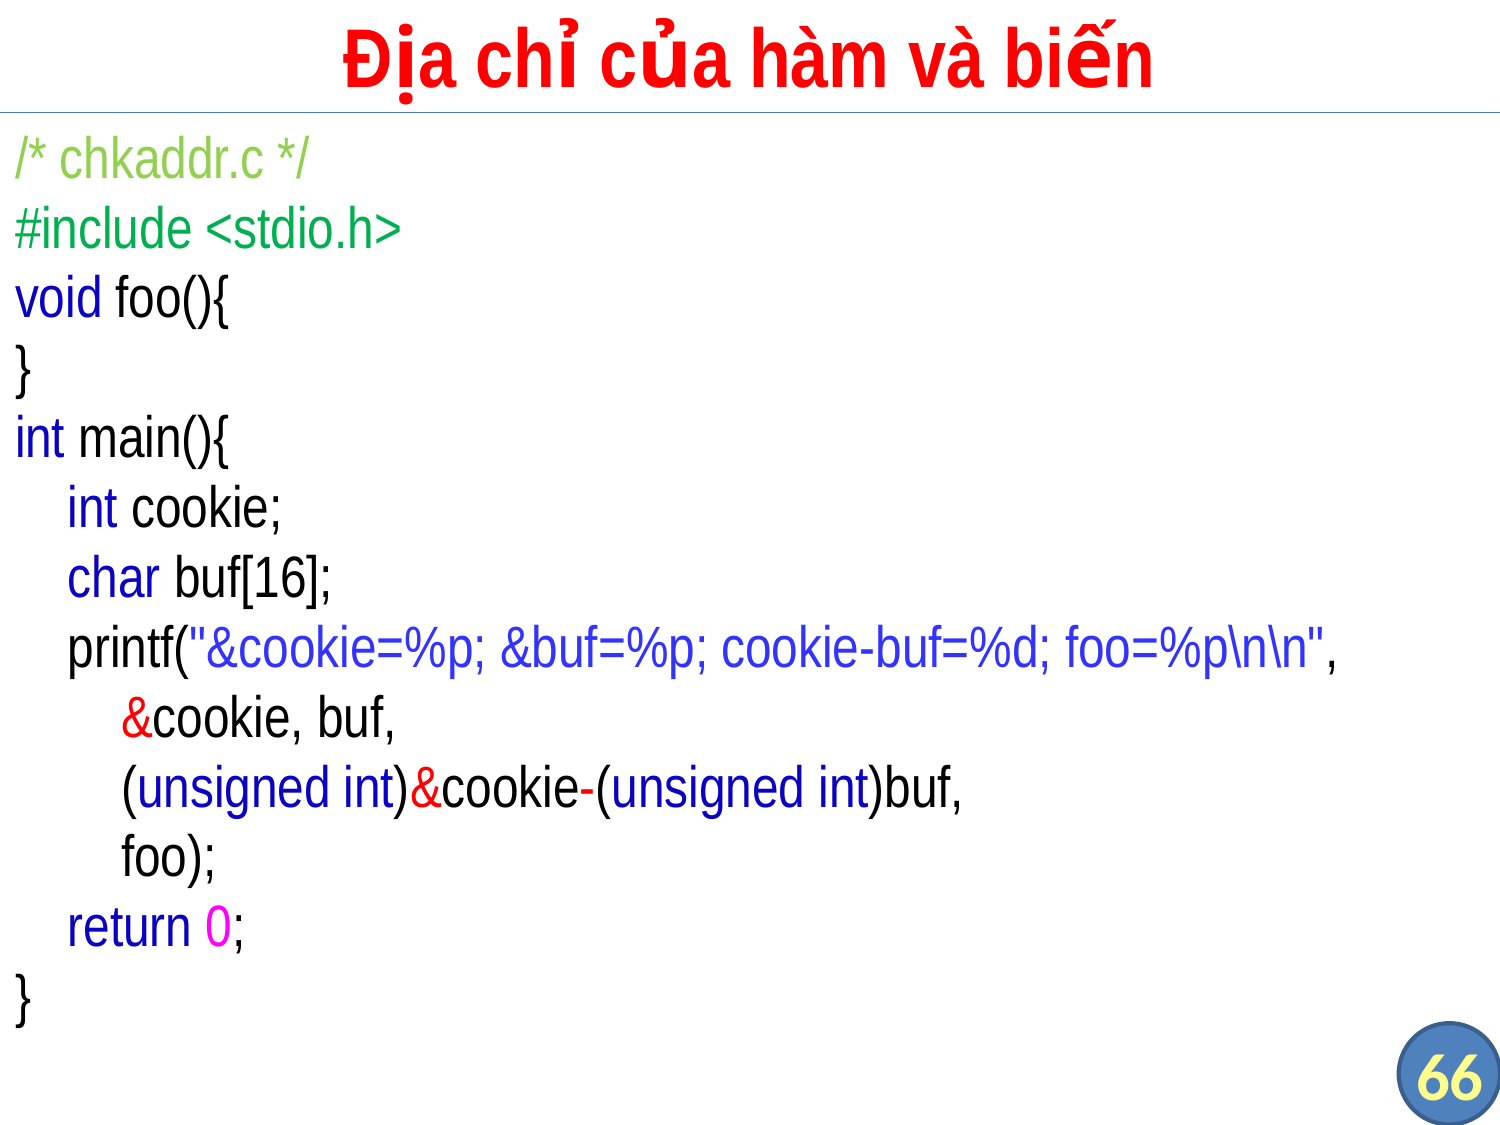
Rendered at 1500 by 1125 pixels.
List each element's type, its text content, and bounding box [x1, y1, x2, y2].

list /* chkaddr.c */ #include <stdio.h> void foo(){ } int main(){ int cookie; char buf[16]; printf("&cookie=%p; &buf=%p; cookie-buf=%d; foo=%p\n\n", &cookie, buf, (unsigned int)&cookie-(unsigned int)buf, foo); return 0; } [0, 112, 1500, 1125]
title Địa chỉ của hàm và biến [0, 0, 1500, 112]
